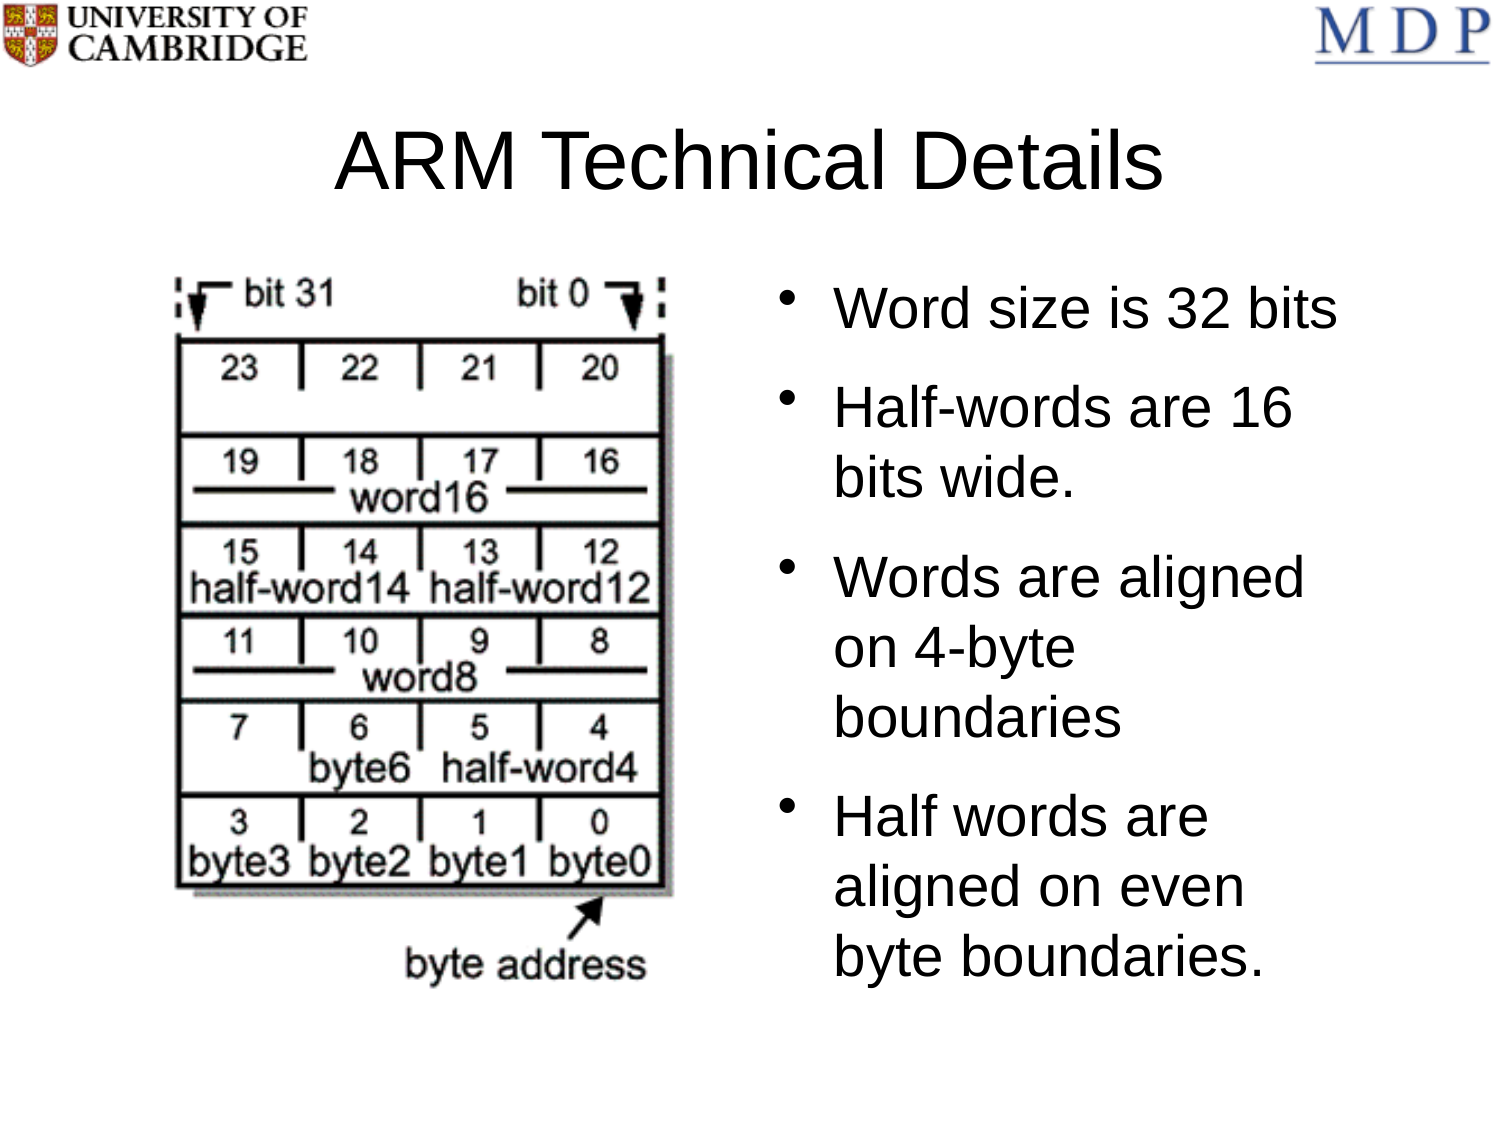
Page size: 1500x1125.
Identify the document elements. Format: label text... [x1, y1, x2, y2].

list Word size is 32 bits Half-words are 16 bits wide. Words are aligned on 4-byte boundaries Half words are aligned on even byte boundaries. [762, 262, 1388, 1000]
title ARM Technical Details [112, 62, 1388, 250]
picture [1309, 0, 1500, 72]
picture [0, 0, 344, 72]
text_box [164, 262, 686, 1000]
